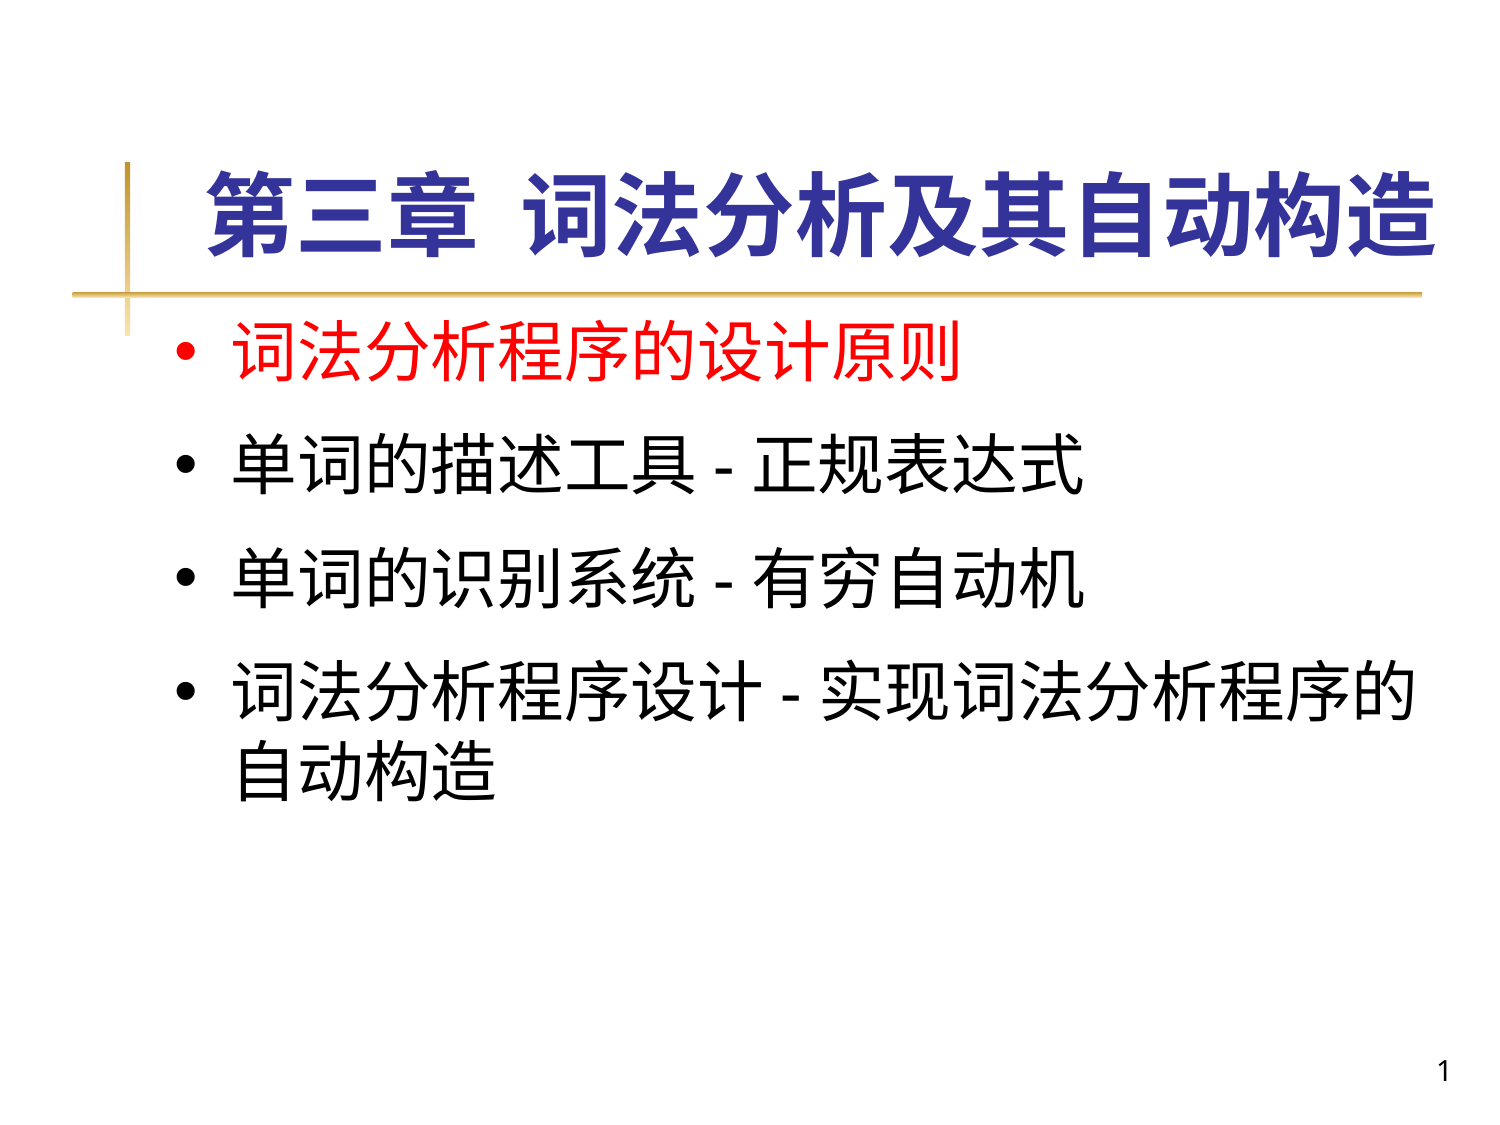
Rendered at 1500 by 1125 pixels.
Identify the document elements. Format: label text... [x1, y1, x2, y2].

title [162, 74, 1436, 303]
slide_number 1 [1154, 1023, 1468, 1100]
list 词法分析程序的设计原则 单词的描述工具-正规表达式 单词的识别系统-有穷自动机 词法分析程序设计-实现词法分析程序的自动构造 [159, 302, 1435, 929]
text_box 第三章 词法分析及其自动构造 [188, 35, 1468, 275]
